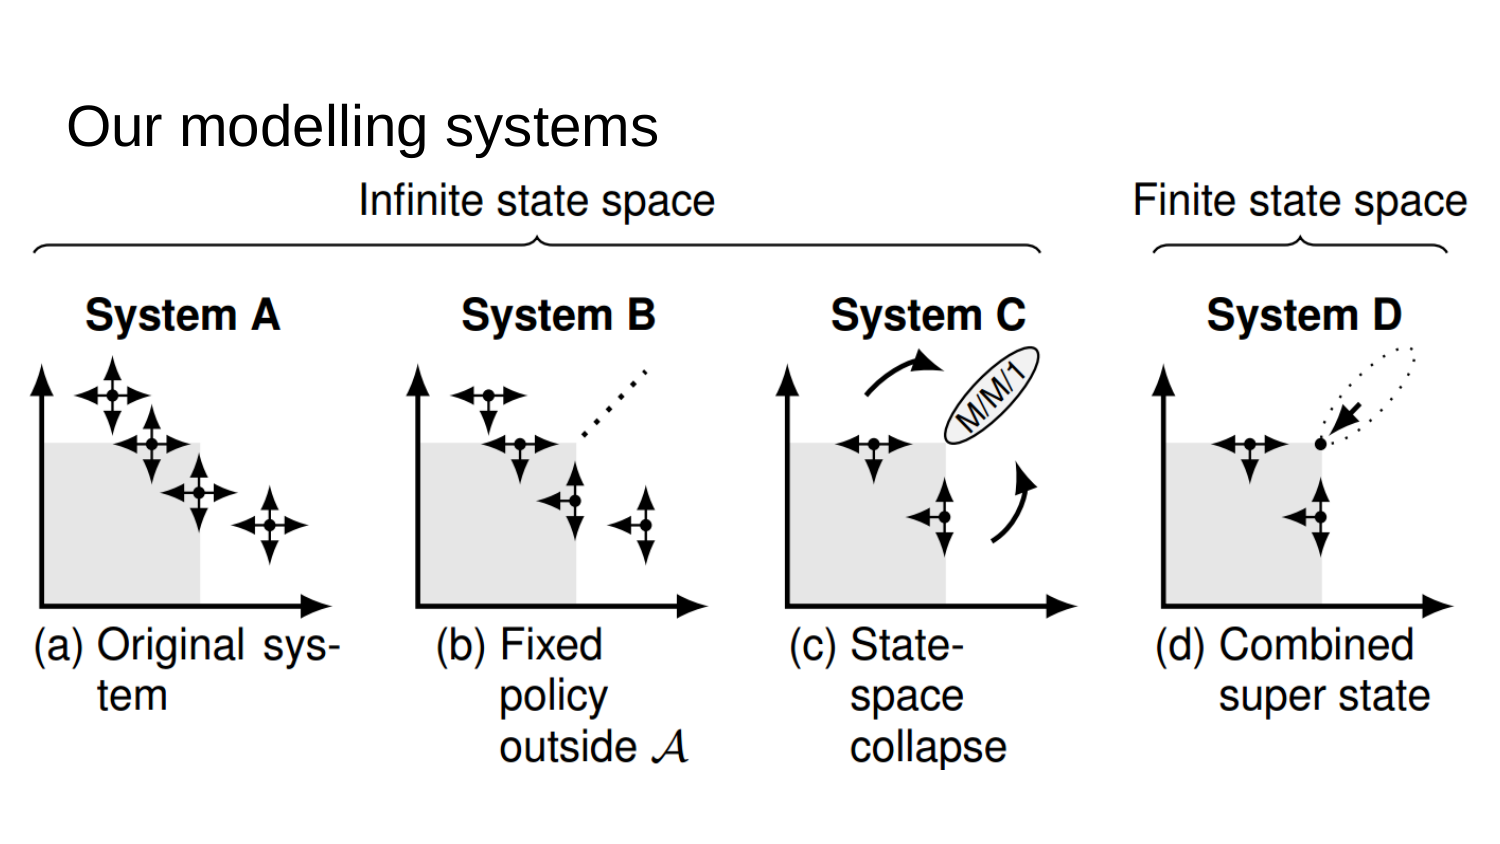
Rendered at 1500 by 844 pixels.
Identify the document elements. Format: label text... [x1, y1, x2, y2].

title Our modelling systems [51, 72, 1449, 167]
picture [23, 168, 1477, 770]
